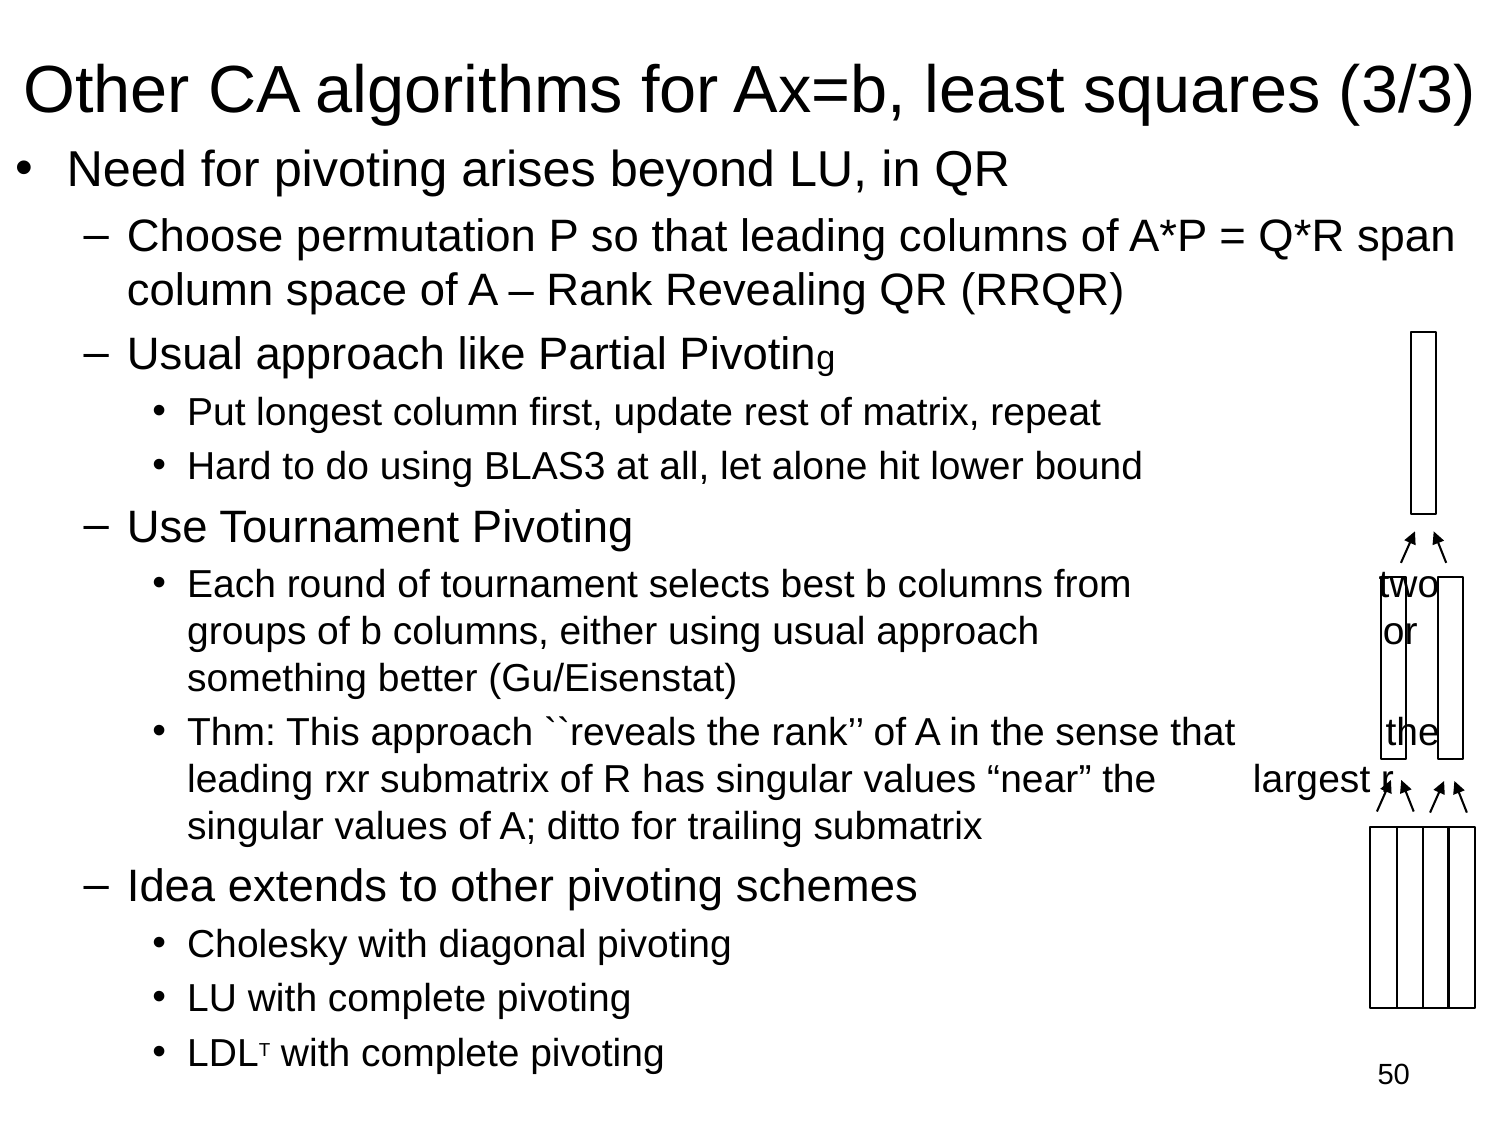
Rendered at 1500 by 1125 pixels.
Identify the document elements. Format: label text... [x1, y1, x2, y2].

title Other CA algorithms for Ax=b, least squares (3/3) [0, 50, 1500, 122]
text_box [1370, 331, 1476, 1009]
slide_number 50 [1074, 1042, 1425, 1103]
list Need for pivoting arises beyond LU, in QR Choose permutation P so that leading columns of A*P = Q*R span column space of A – Rank Revealing QR (RRQR) Usual approach like Partial Pivoting Put longest column first, update rest of matrix, repeat Hard to do using BLAS3 at all, let alone hit lower bound Use Tournament Pivoting Each round of tournament selects best b columns from two groups of b columns, either using usual approach or something better (Gu/Eisenstat) Thm: This approach ``reveals the rank’’ of A in the sense that the leading rxr submatrix of R has singular values “near” the largest r singular values of A; ditto for trailing submatrix Idea extends to other pivoting schemes Cholesky with diagonal pivoting LU with complete pivoting LDLT with complete pivoting [0, 129, 1500, 1087]
